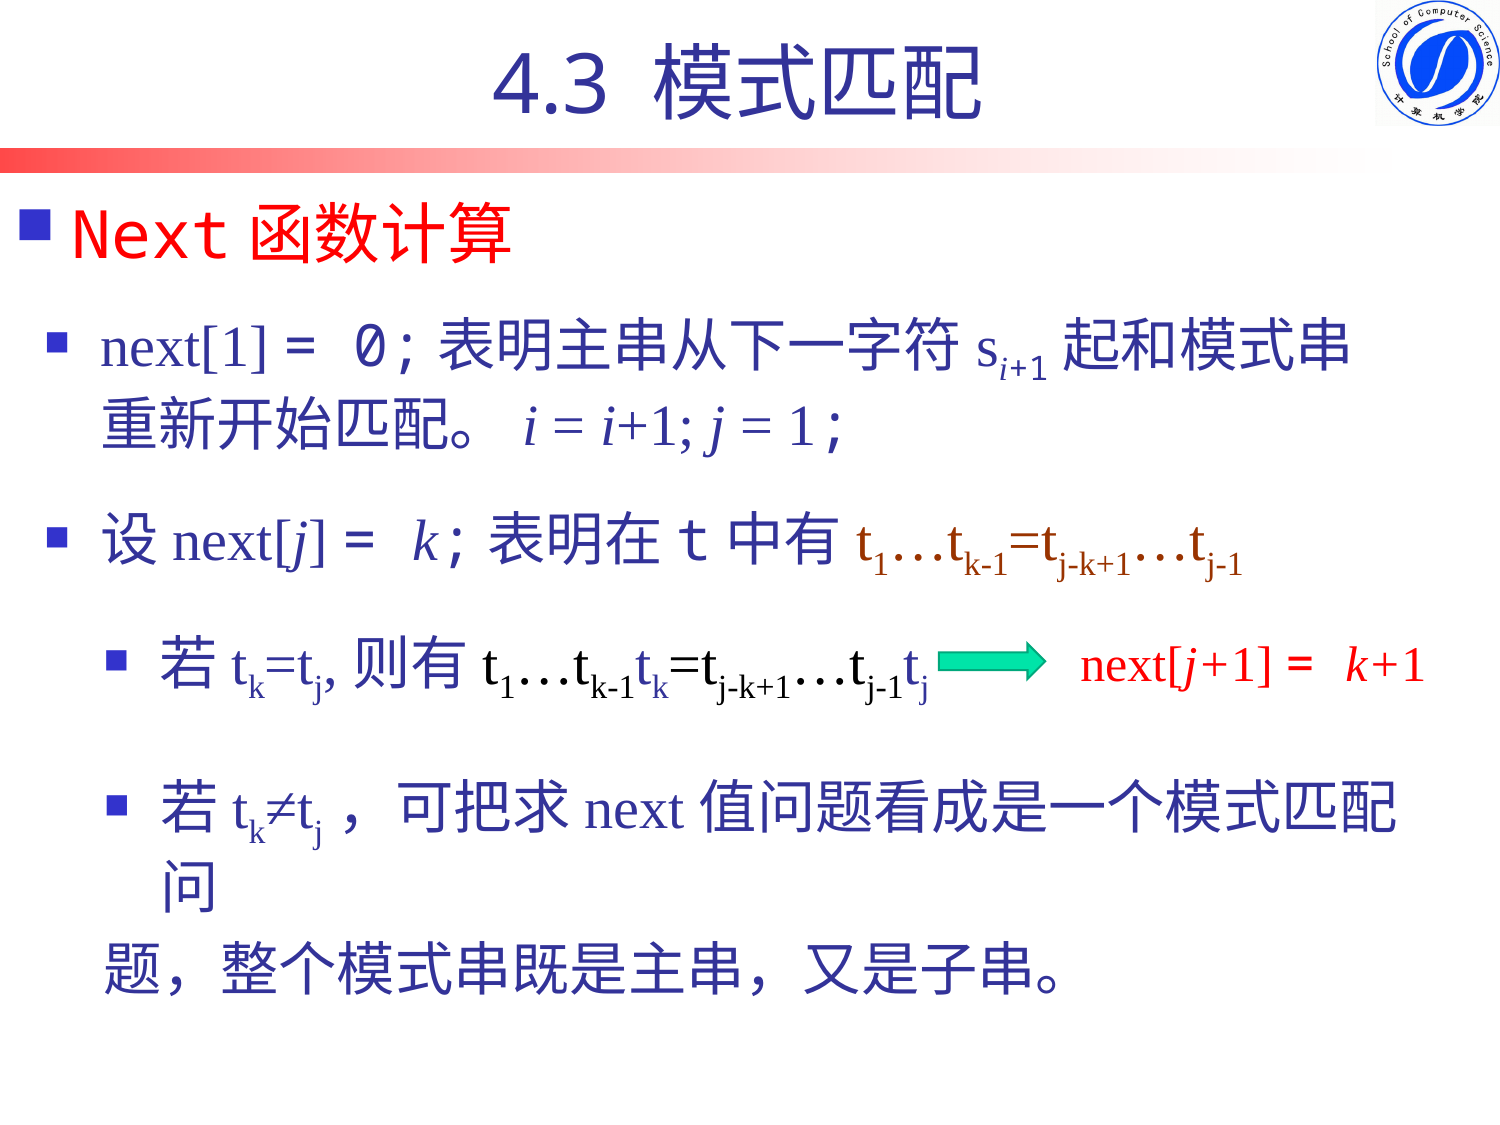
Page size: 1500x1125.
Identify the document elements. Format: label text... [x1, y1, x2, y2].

text_box [937, 641, 1047, 682]
text_box 若tk≠tj，可把求next值问题看成是一个模式匹配问 题，整个模式串既是主串，又是子串。 [89, 763, 1424, 1010]
title 4.3 模式匹配 [88, 31, 1367, 138]
list Next函数计算 [0, 184, 1253, 303]
picture [1375, 0, 1500, 126]
text_box next[j+1] = k+1 [1065, 624, 1442, 699]
text_box next[1] = 0;表明主串从下一字符si+1起和模式串重新开始匹配。i = i+1; j = 1; [29, 300, 1388, 465]
text_box 设next[j] = k;表明在t中有t1…tk-1=tj-k+1…tj-1 [29, 494, 1388, 590]
text_box 若tk=tj,则有t1…tk-1tk=tj-k+1…tj-1tj [88, 618, 975, 713]
